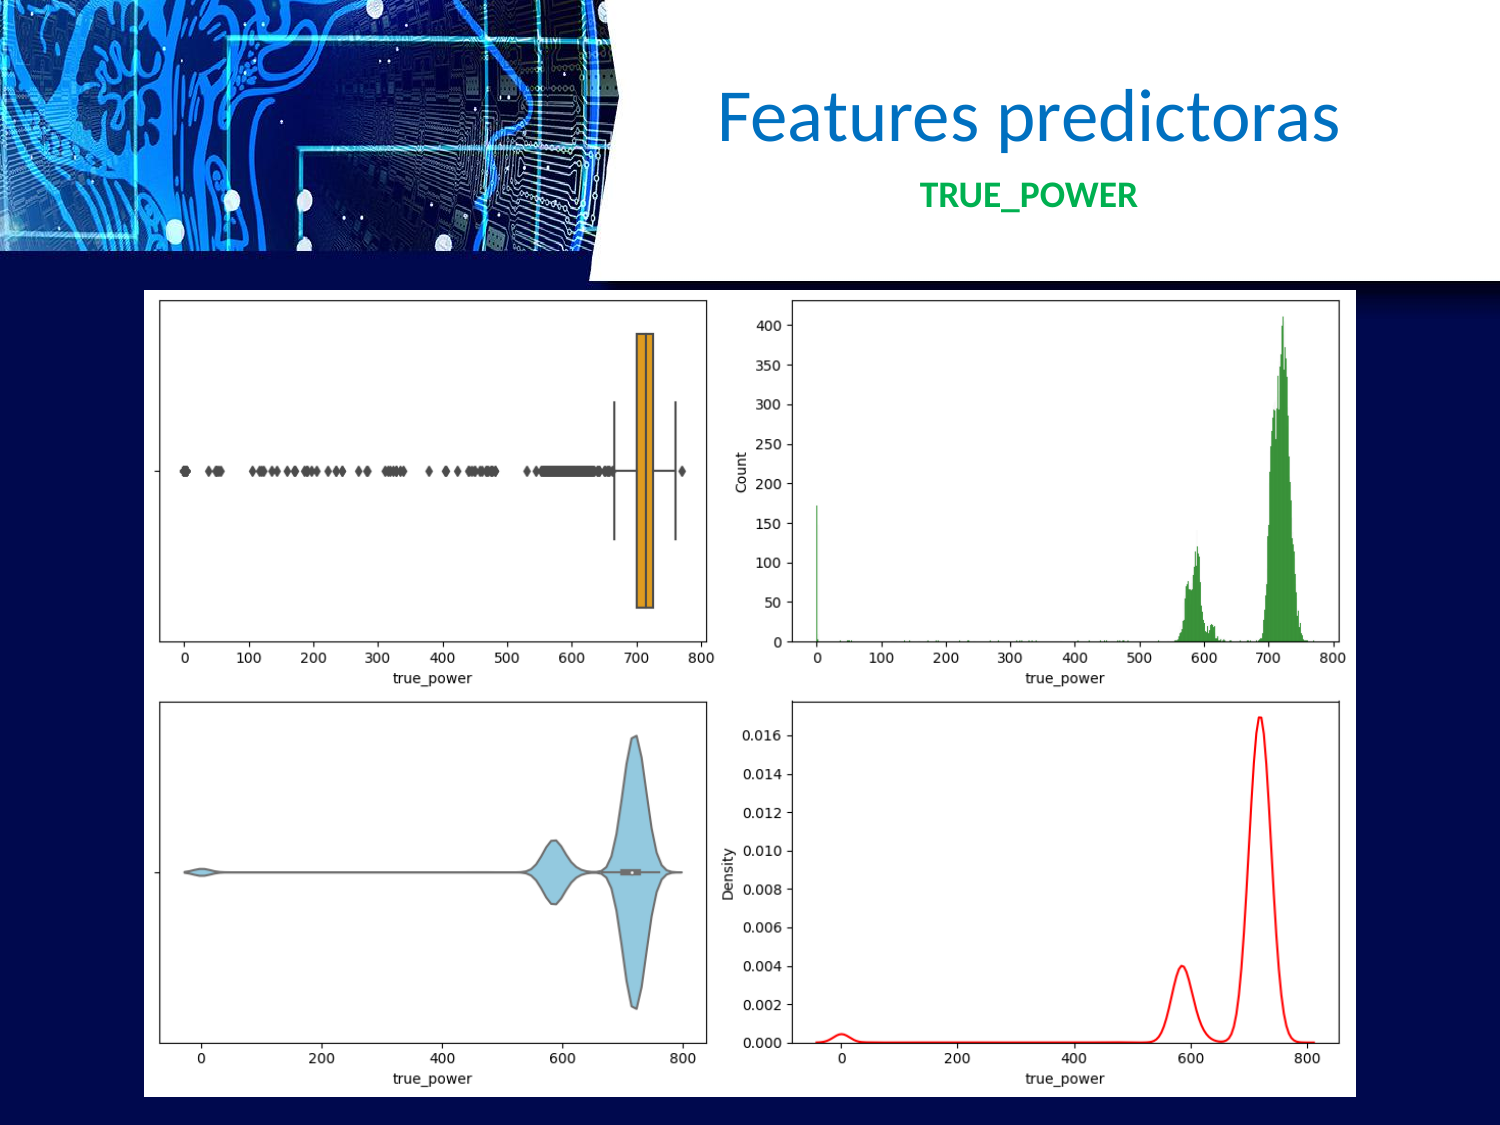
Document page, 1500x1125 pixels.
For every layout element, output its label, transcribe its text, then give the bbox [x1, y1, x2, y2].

picture [0, 0, 1500, 1125]
list TRUE_POWER [889, 162, 1169, 235]
title Features predictoras [643, 28, 1415, 196]
